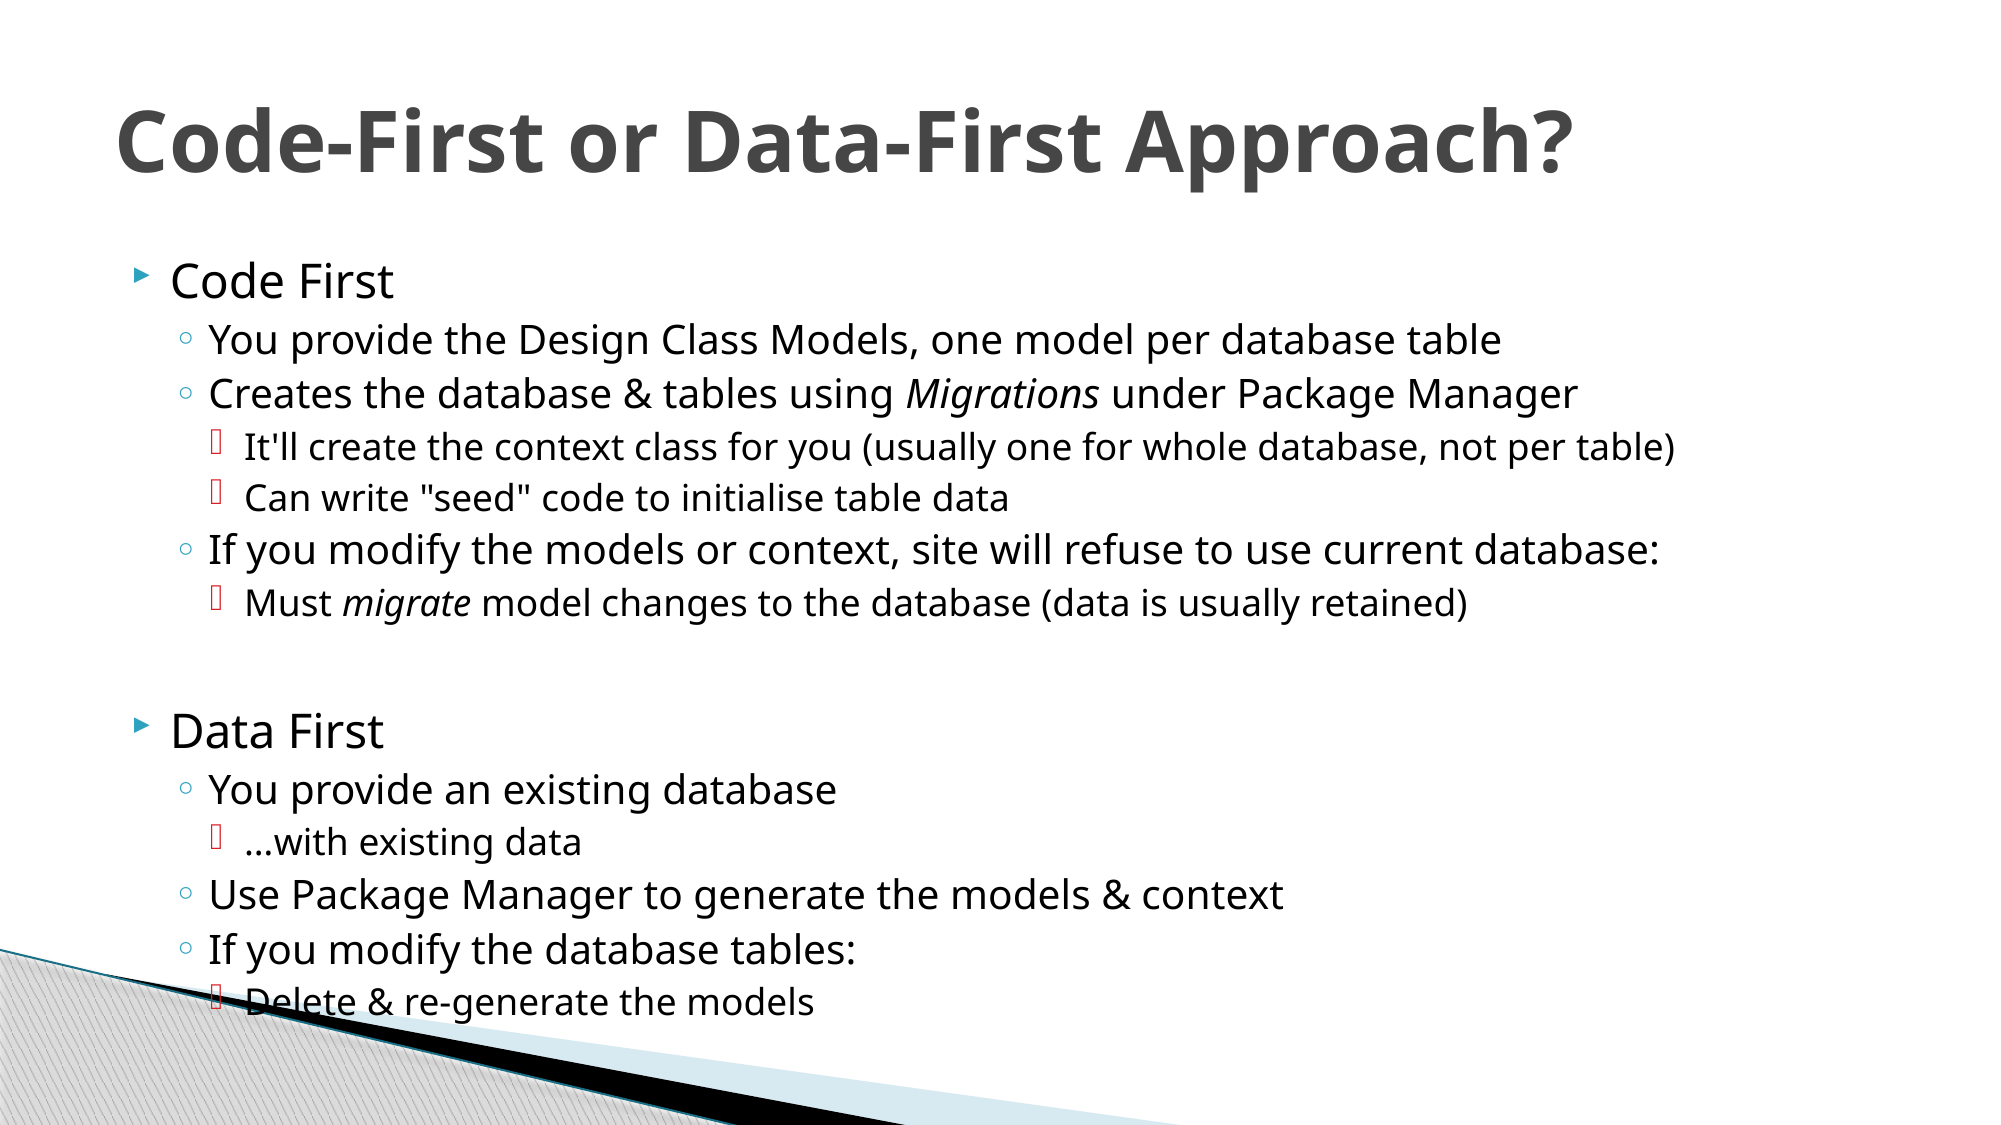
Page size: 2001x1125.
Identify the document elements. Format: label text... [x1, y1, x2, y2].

title Code-First or Data-First Approach? [99, 45, 1900, 233]
list Code First You provide the Design Class Models, one model per database table Creates the database & tables using Migrations under Package Manager It'll create the context class for you (usually one for whole database, not per table) Can write "seed" code to initialise table data If you modify the models or context, site will refuse to use current database: Must migrate model changes to the database (data is usually retained) Data First You provide an existing database …with existing data Use Package Manager to generate the models & context If you modify the database tables: Delete & re-generate the models [99, 243, 1900, 1040]
